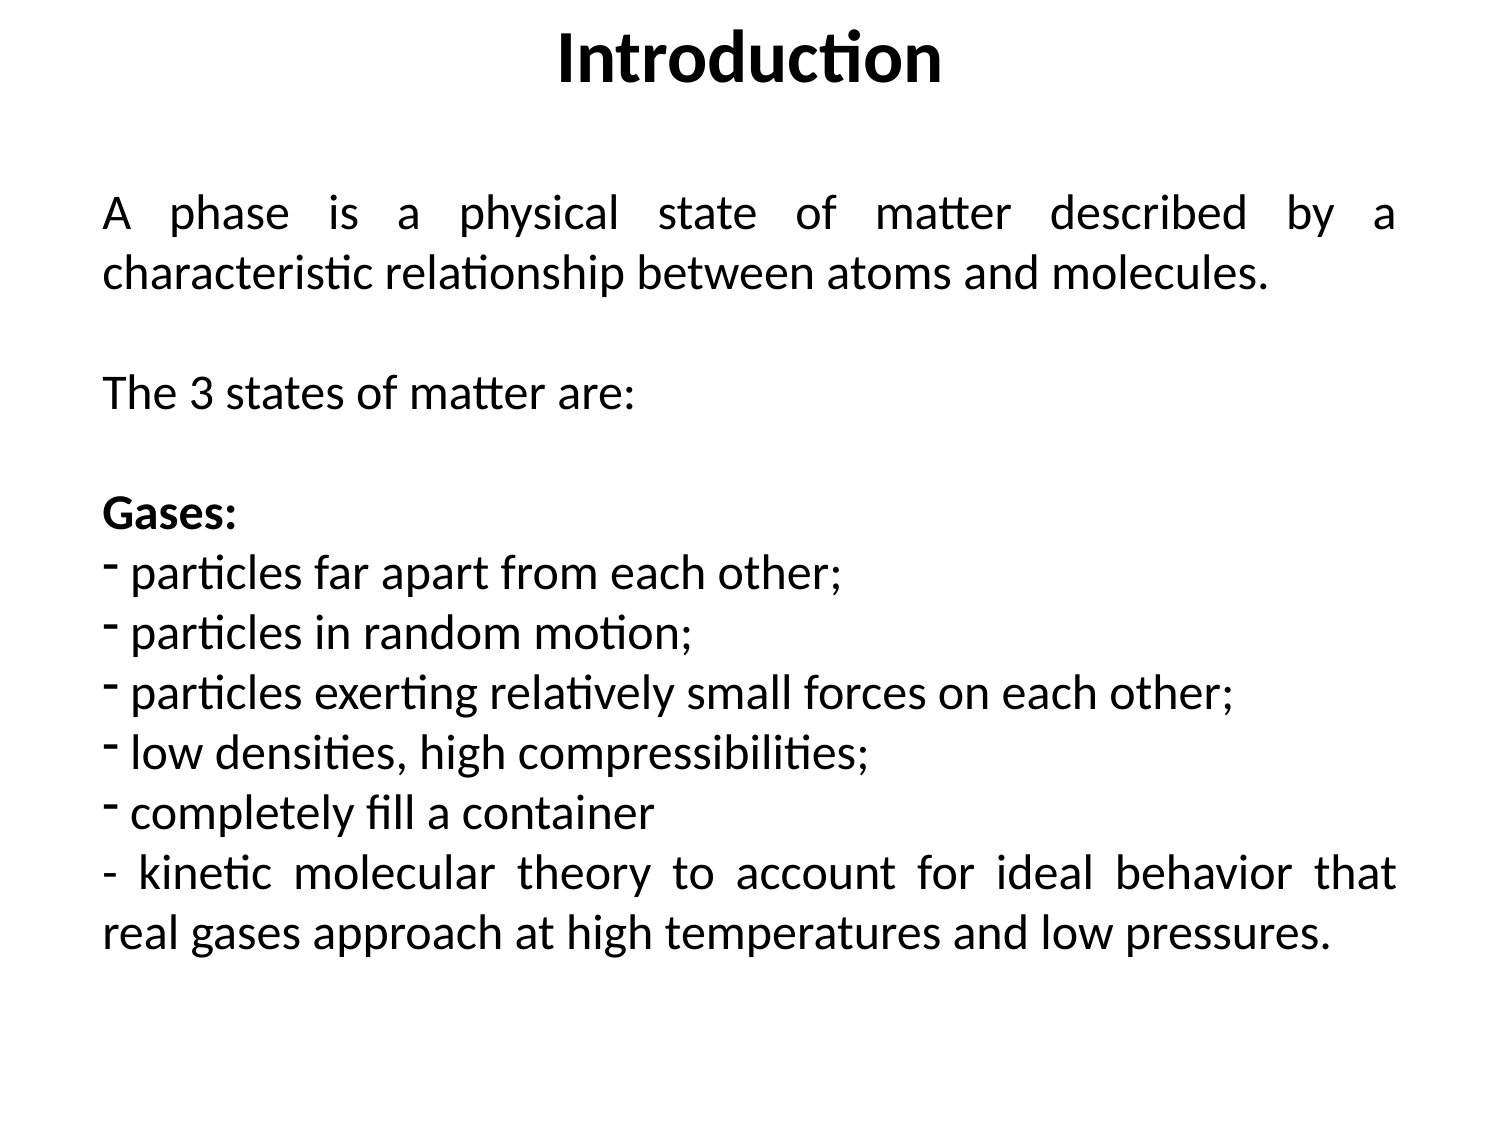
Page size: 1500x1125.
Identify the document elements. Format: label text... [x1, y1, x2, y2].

text_box A phase is a physical state of matter described by a characteristic relationship between atoms and molecules. The 3 states of matter are: Gases: particles far apart from each other; particles in random motion; particles exerting relatively small forces on each other; low densities, high compressibilities; completely fill a container - kinetic molecular theory to account for ideal behavior that real gases approach at high temperatures and low pressures. [87, 172, 1413, 967]
text_box Introduction [0, 0, 1500, 105]
